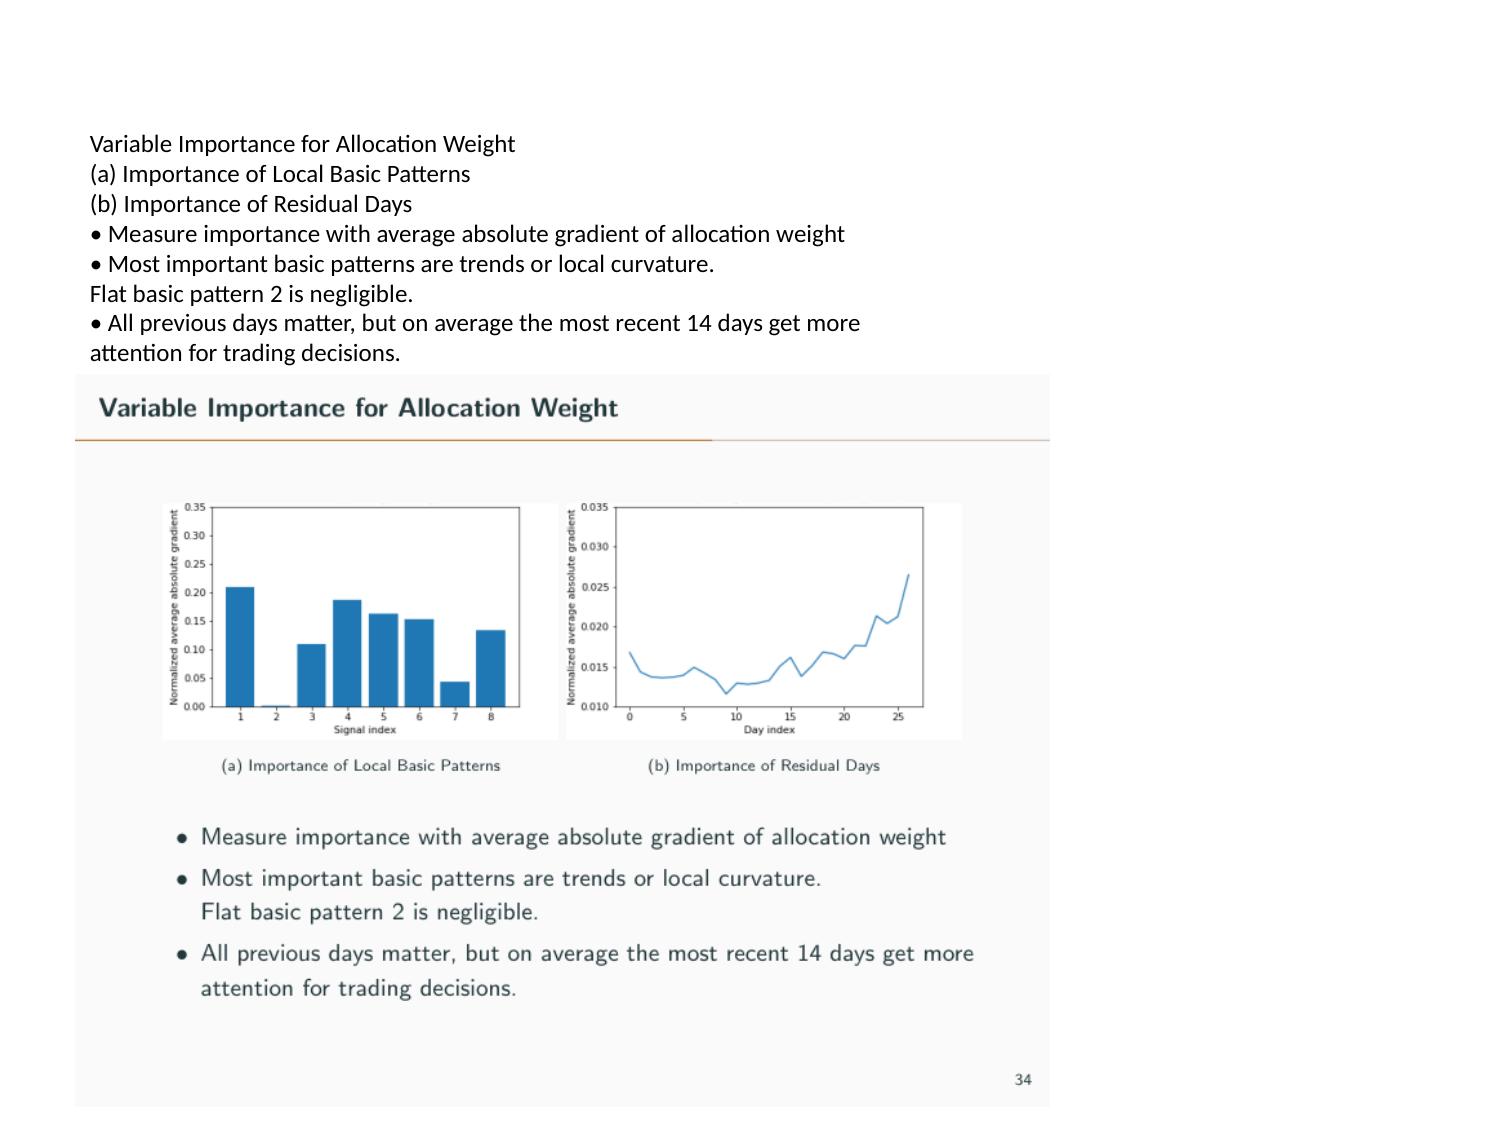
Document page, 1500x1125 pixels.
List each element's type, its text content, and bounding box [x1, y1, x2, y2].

picture [74, 374, 1051, 1107]
text_box Variable Importance for Allocation Weight (a) Importance of Local Basic Patterns (b) Importance of Residual Days • Measure importance with average absolute gradient of allocation weight • Most important basic patterns are trends or local curvature. Flat basic pattern 2 is negligible. • All previous days matter, but on average the most recent 14 days get more attention for trading decisions. 34 [74, 74, 1425, 435]
